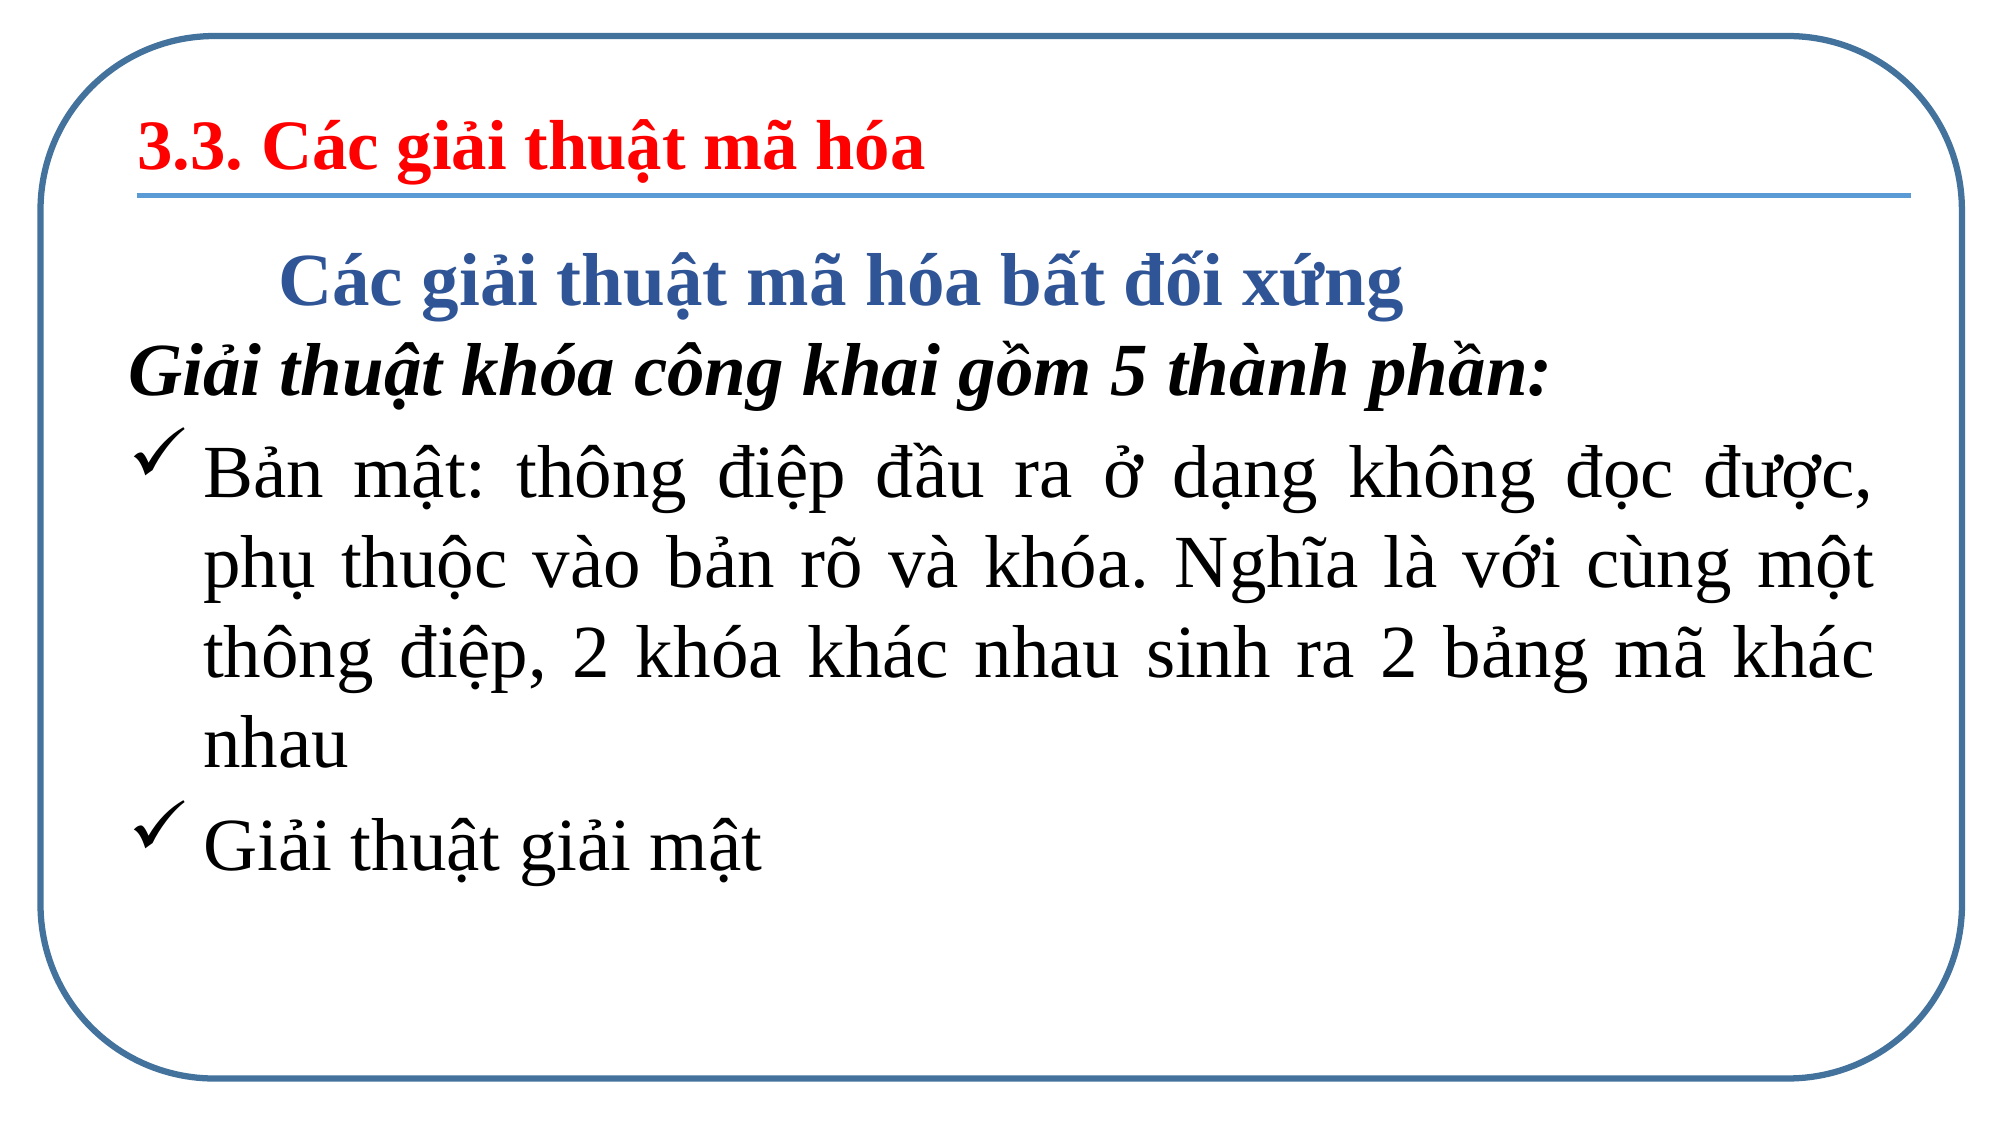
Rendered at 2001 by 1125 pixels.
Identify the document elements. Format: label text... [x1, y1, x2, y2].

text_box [40, 35, 1962, 1079]
text_box 3.3. Các giải thuật mã hóa [1962, 90, 1970, 191]
